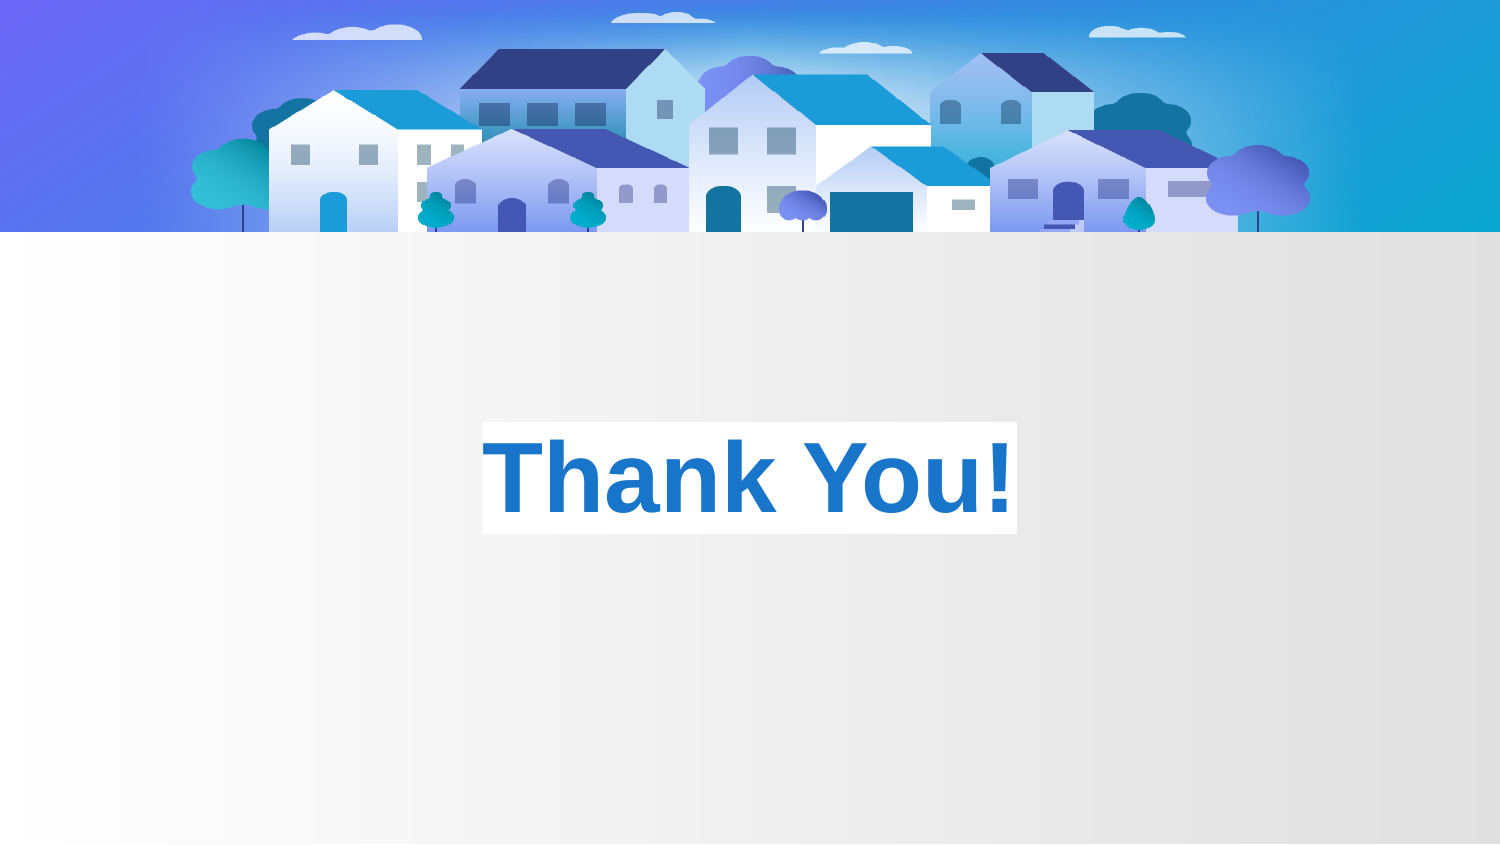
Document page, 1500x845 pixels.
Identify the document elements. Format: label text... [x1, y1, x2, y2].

picture [0, 0, 1500, 233]
text_box Thank You! [0, 383, 1500, 704]
